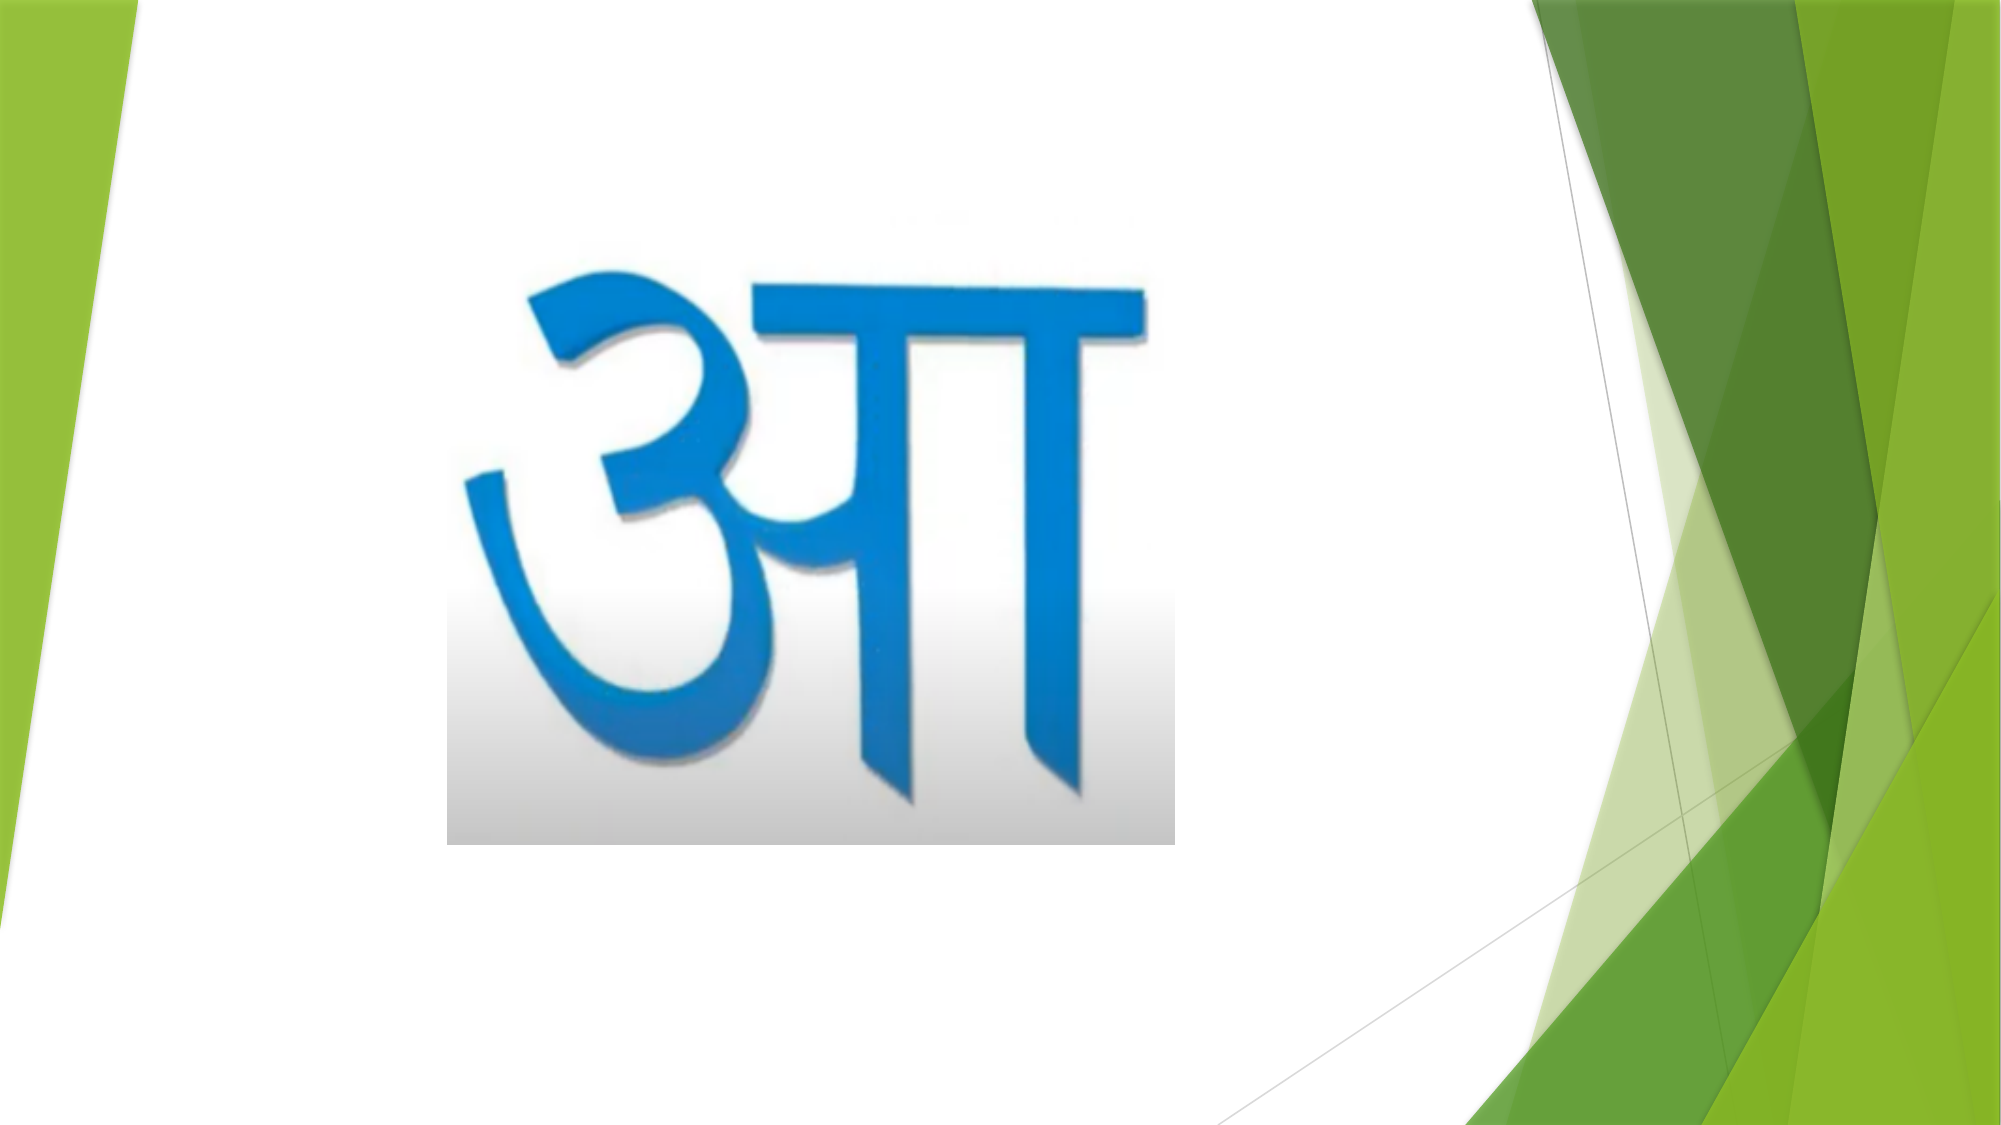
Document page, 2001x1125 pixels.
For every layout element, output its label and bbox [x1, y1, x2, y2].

picture [446, 200, 1176, 846]
